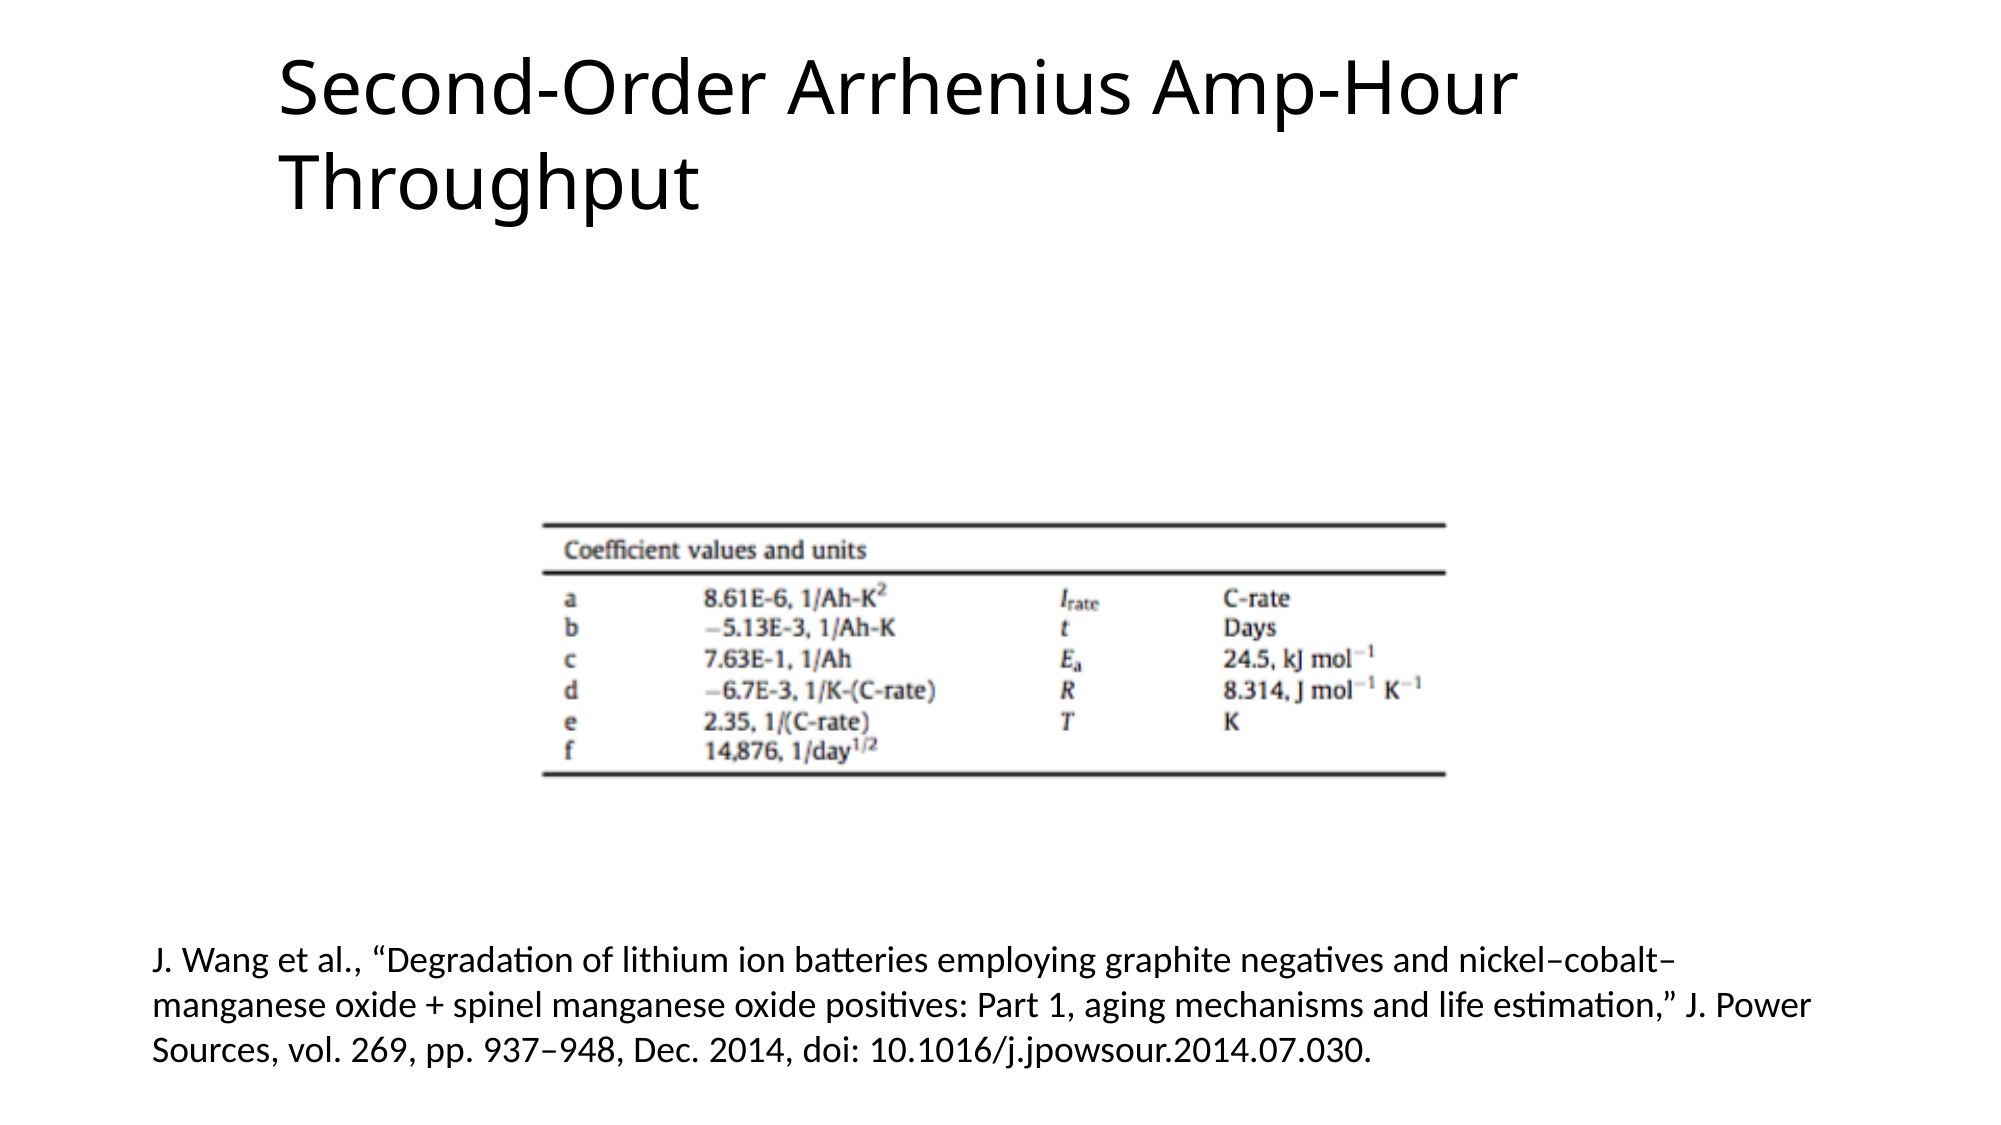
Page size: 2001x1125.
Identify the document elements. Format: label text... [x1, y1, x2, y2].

text_box J. Wang et al., “Degradation of lithium ion batteries employing graphite negatives and nickel–cobalt–manganese oxide + spinel manganese oxide positives: Part 1, aging mechanisms and life estimation,” J. Power Sources, vol. 269, pp. 937–948, Dec. 2014, doi: 10.1016/j.jpowsour.2014.07.030. [137, 928, 1863, 1078]
title Second-Order Arrhenius Amp-Hour Throughput [263, 30, 1737, 249]
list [524, 501, 1475, 823]
